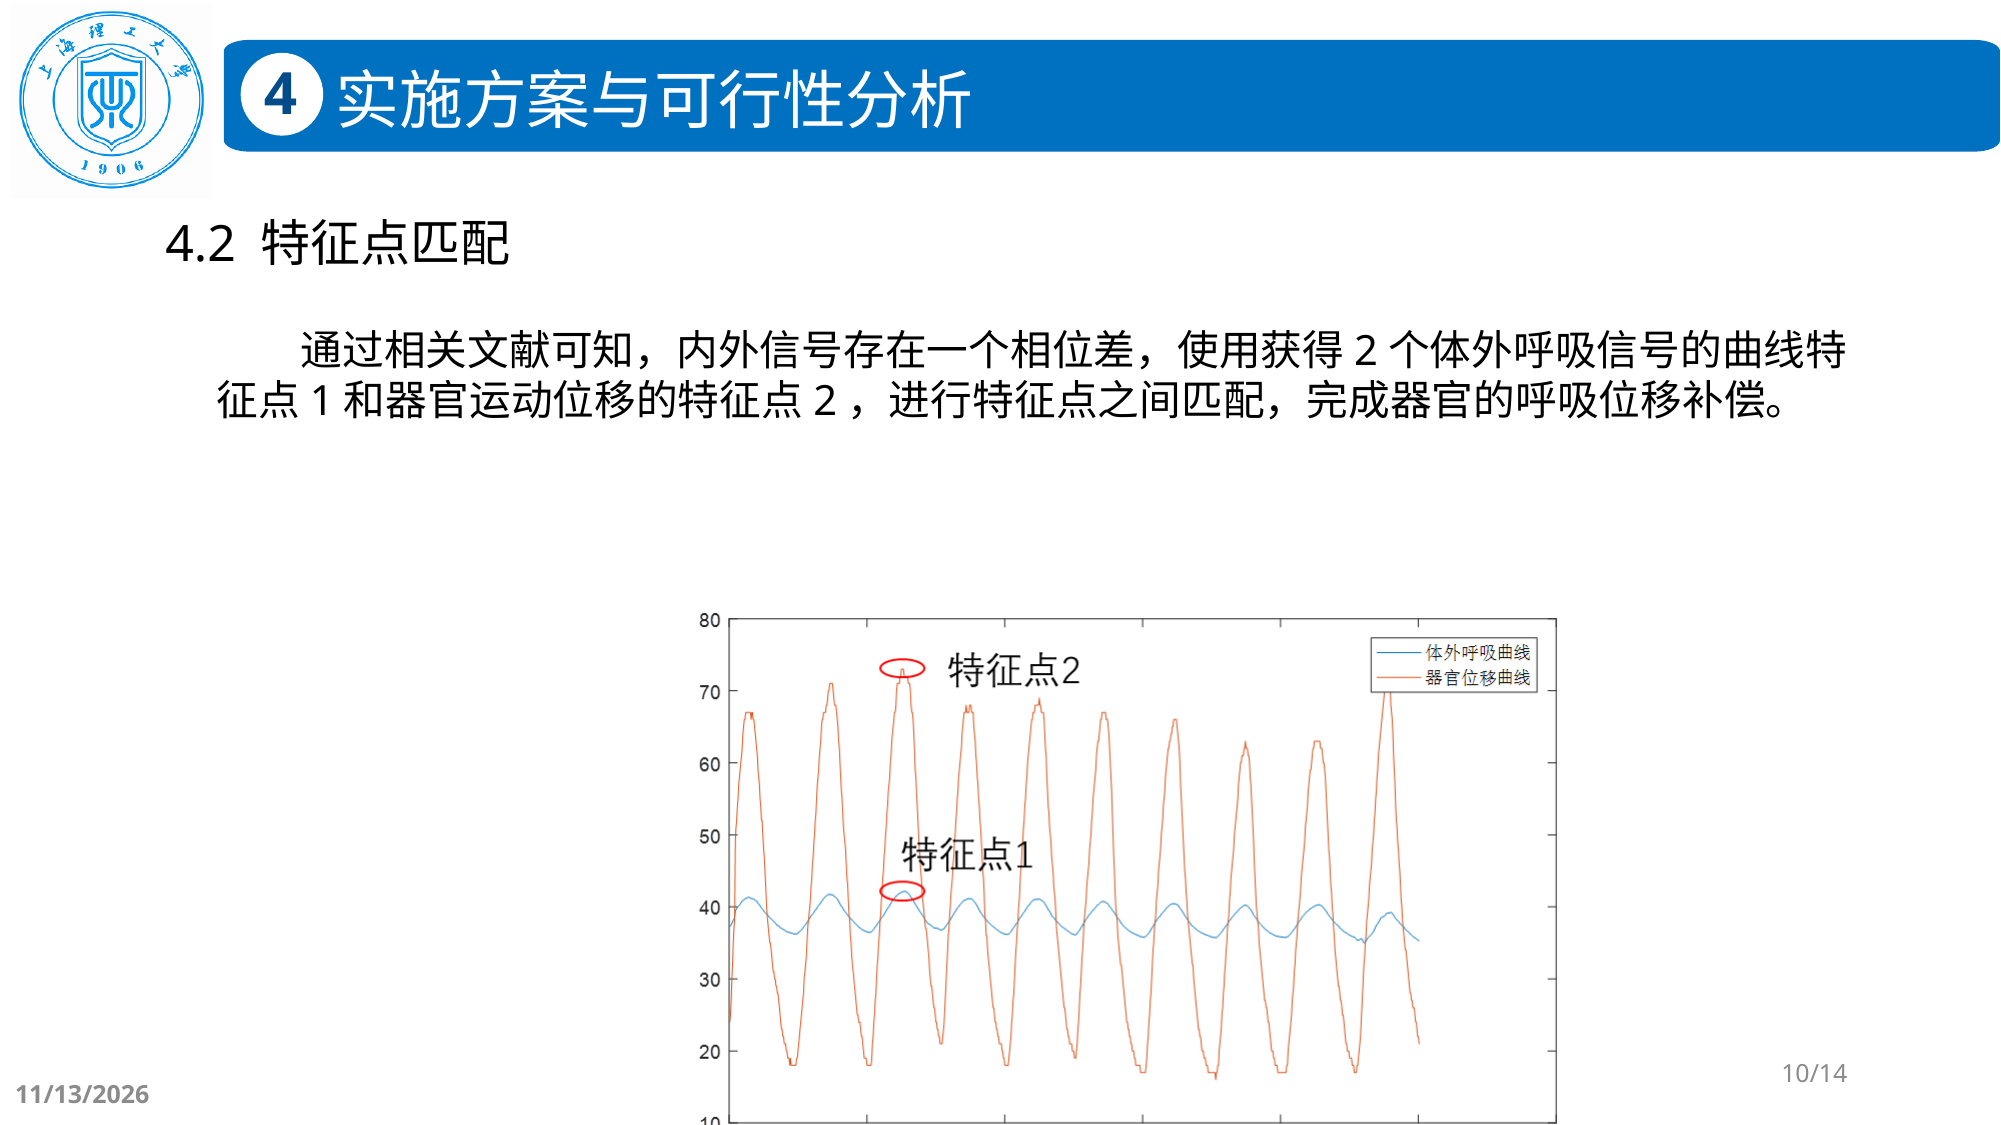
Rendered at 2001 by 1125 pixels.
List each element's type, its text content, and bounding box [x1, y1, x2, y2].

slide_number 10/14 [1657, 1042, 1863, 1103]
text_box 通过相关文献可知，内外信号存在一个相位差，使用获得2个体外呼吸信号的曲线特征点1和器官运动位移的特征点2，进行特征点之间匹配，完成器官的呼吸位移补偿。 [201, 316, 1876, 432]
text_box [240, 48, 324, 136]
picture [591, 573, 1657, 1125]
text_box 实施方案与可行性分析 [320, 51, 1083, 144]
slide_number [0, 1065, 450, 1125]
picture [9, 2, 213, 199]
list 4.2 特征点匹配 [150, 210, 1876, 329]
text_box [223, 39, 2000, 152]
